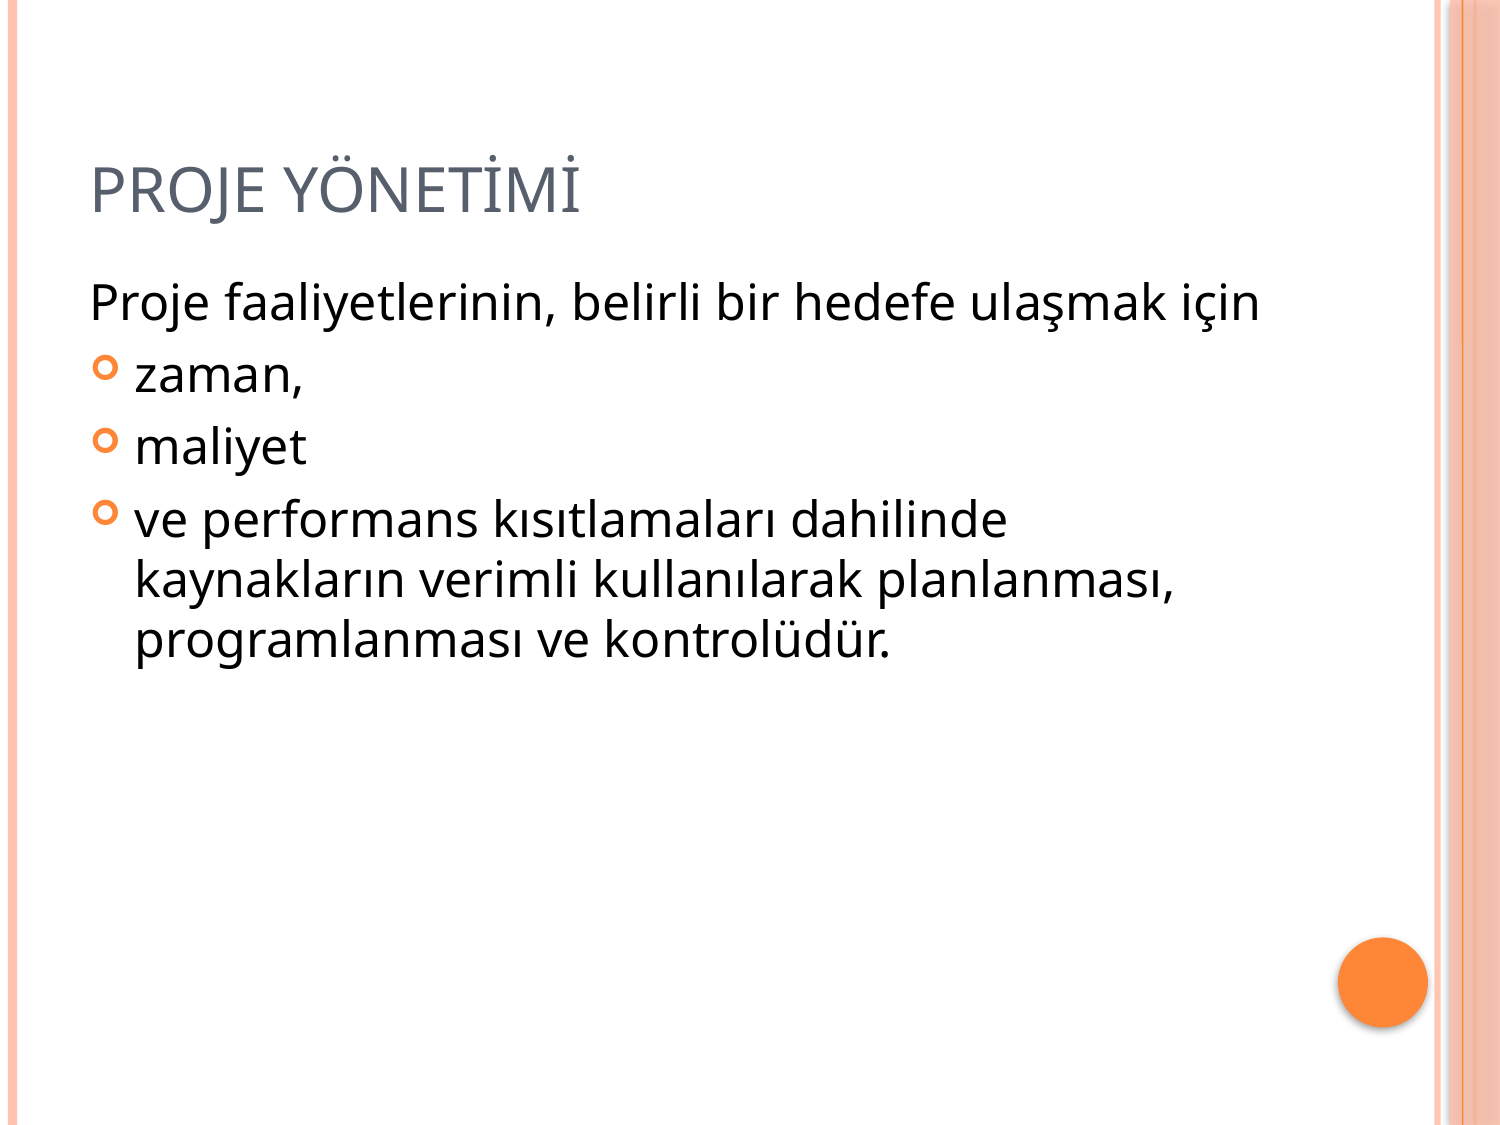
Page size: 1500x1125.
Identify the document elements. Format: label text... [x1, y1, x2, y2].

list Proje faaliyetlerinin, belirli bir hedefe ulaşmak için zaman, maliyet ve performans kısıtlamaları dahilinde kaynakların verimli kullanılarak planlanması, programlanması ve kontrolüdür. [75, 262, 1300, 1062]
title Proje yönetimi [75, 45, 1300, 233]
